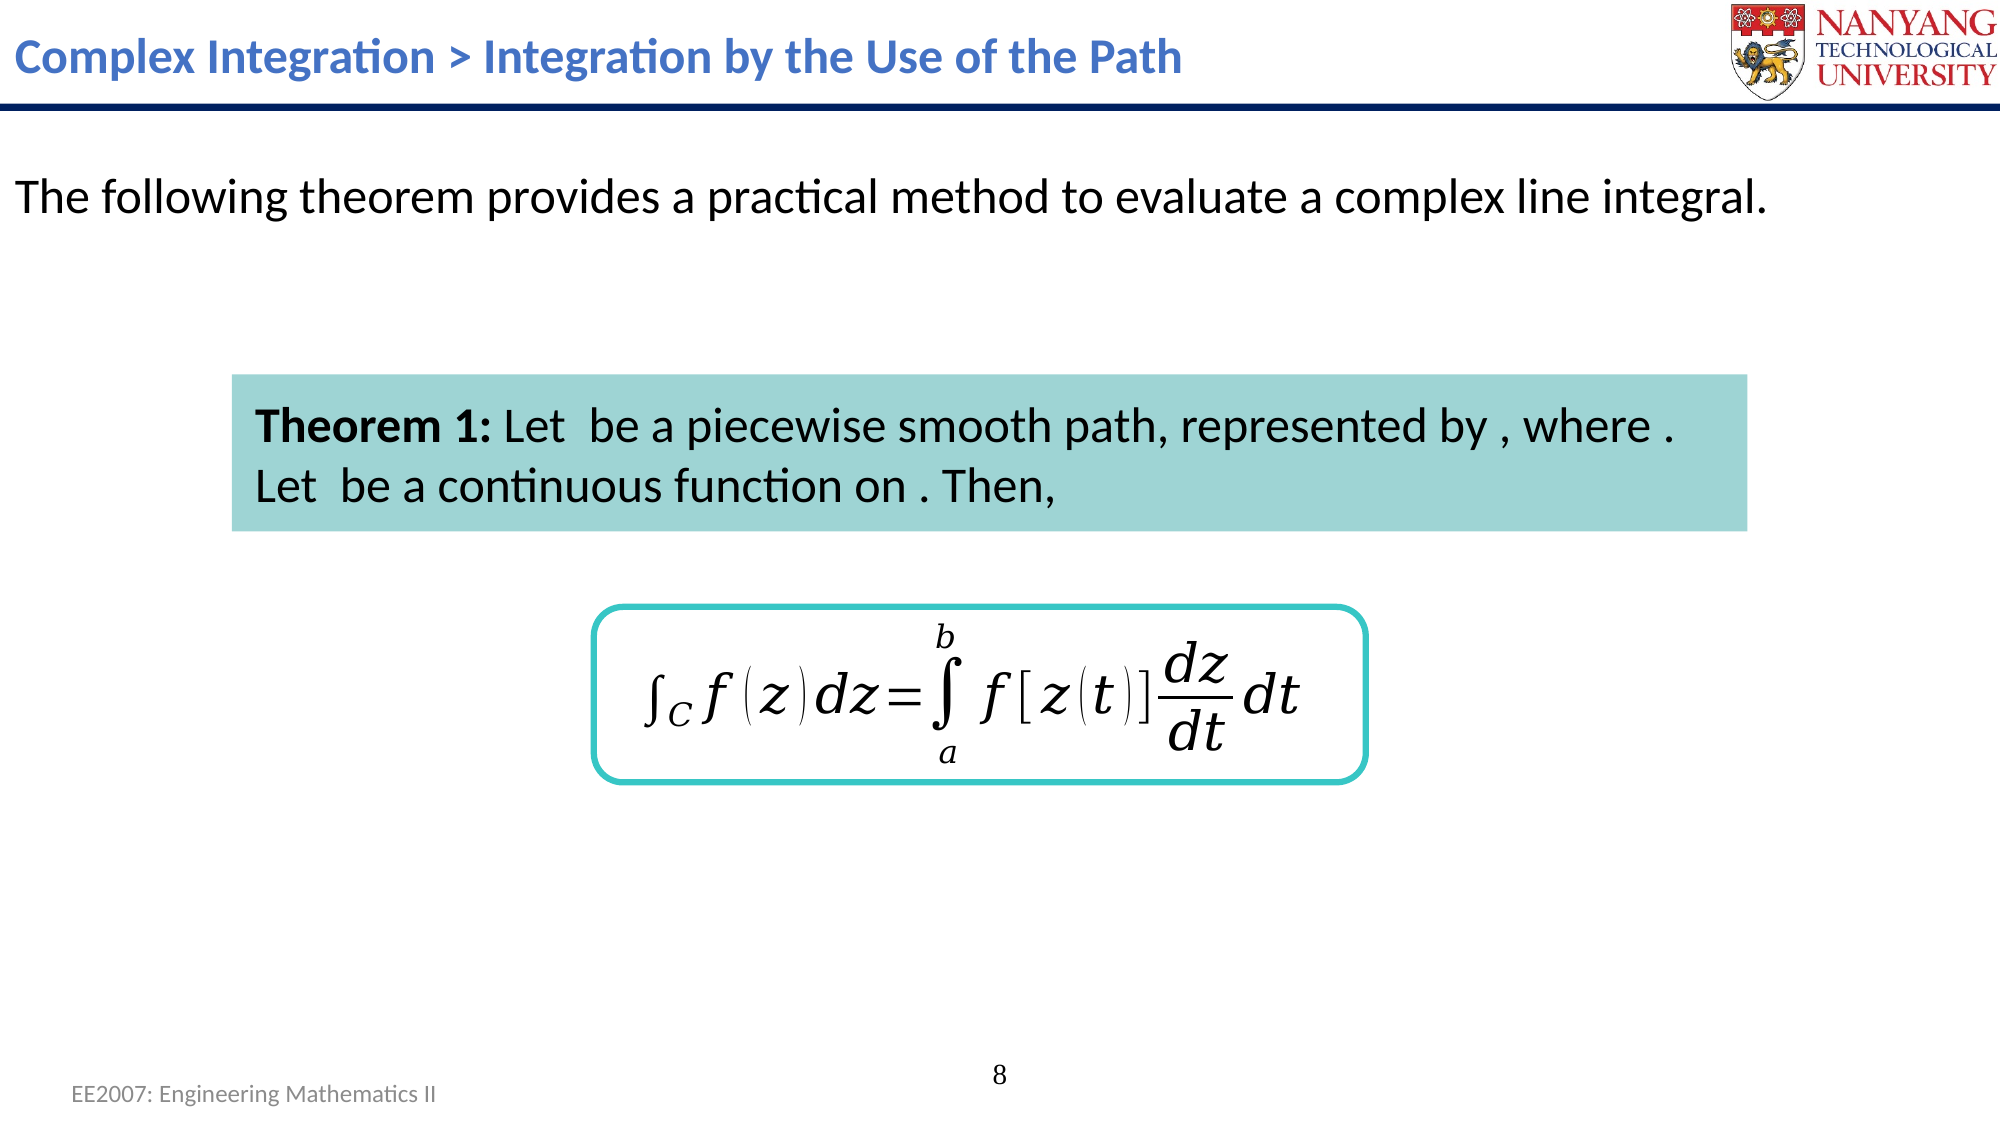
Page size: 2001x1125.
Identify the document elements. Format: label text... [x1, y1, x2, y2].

picture [1725, 0, 2000, 103]
text_box [592, 605, 1367, 784]
text_box [231, 373, 1748, 532]
text_box The following theorem provides a practical method to evaluate a complex line integral. [0, 156, 1788, 231]
text_box Complex Integration > Integration by the Use of the Path [0, 15, 1311, 91]
footer 8 [662, 1042, 1338, 1103]
